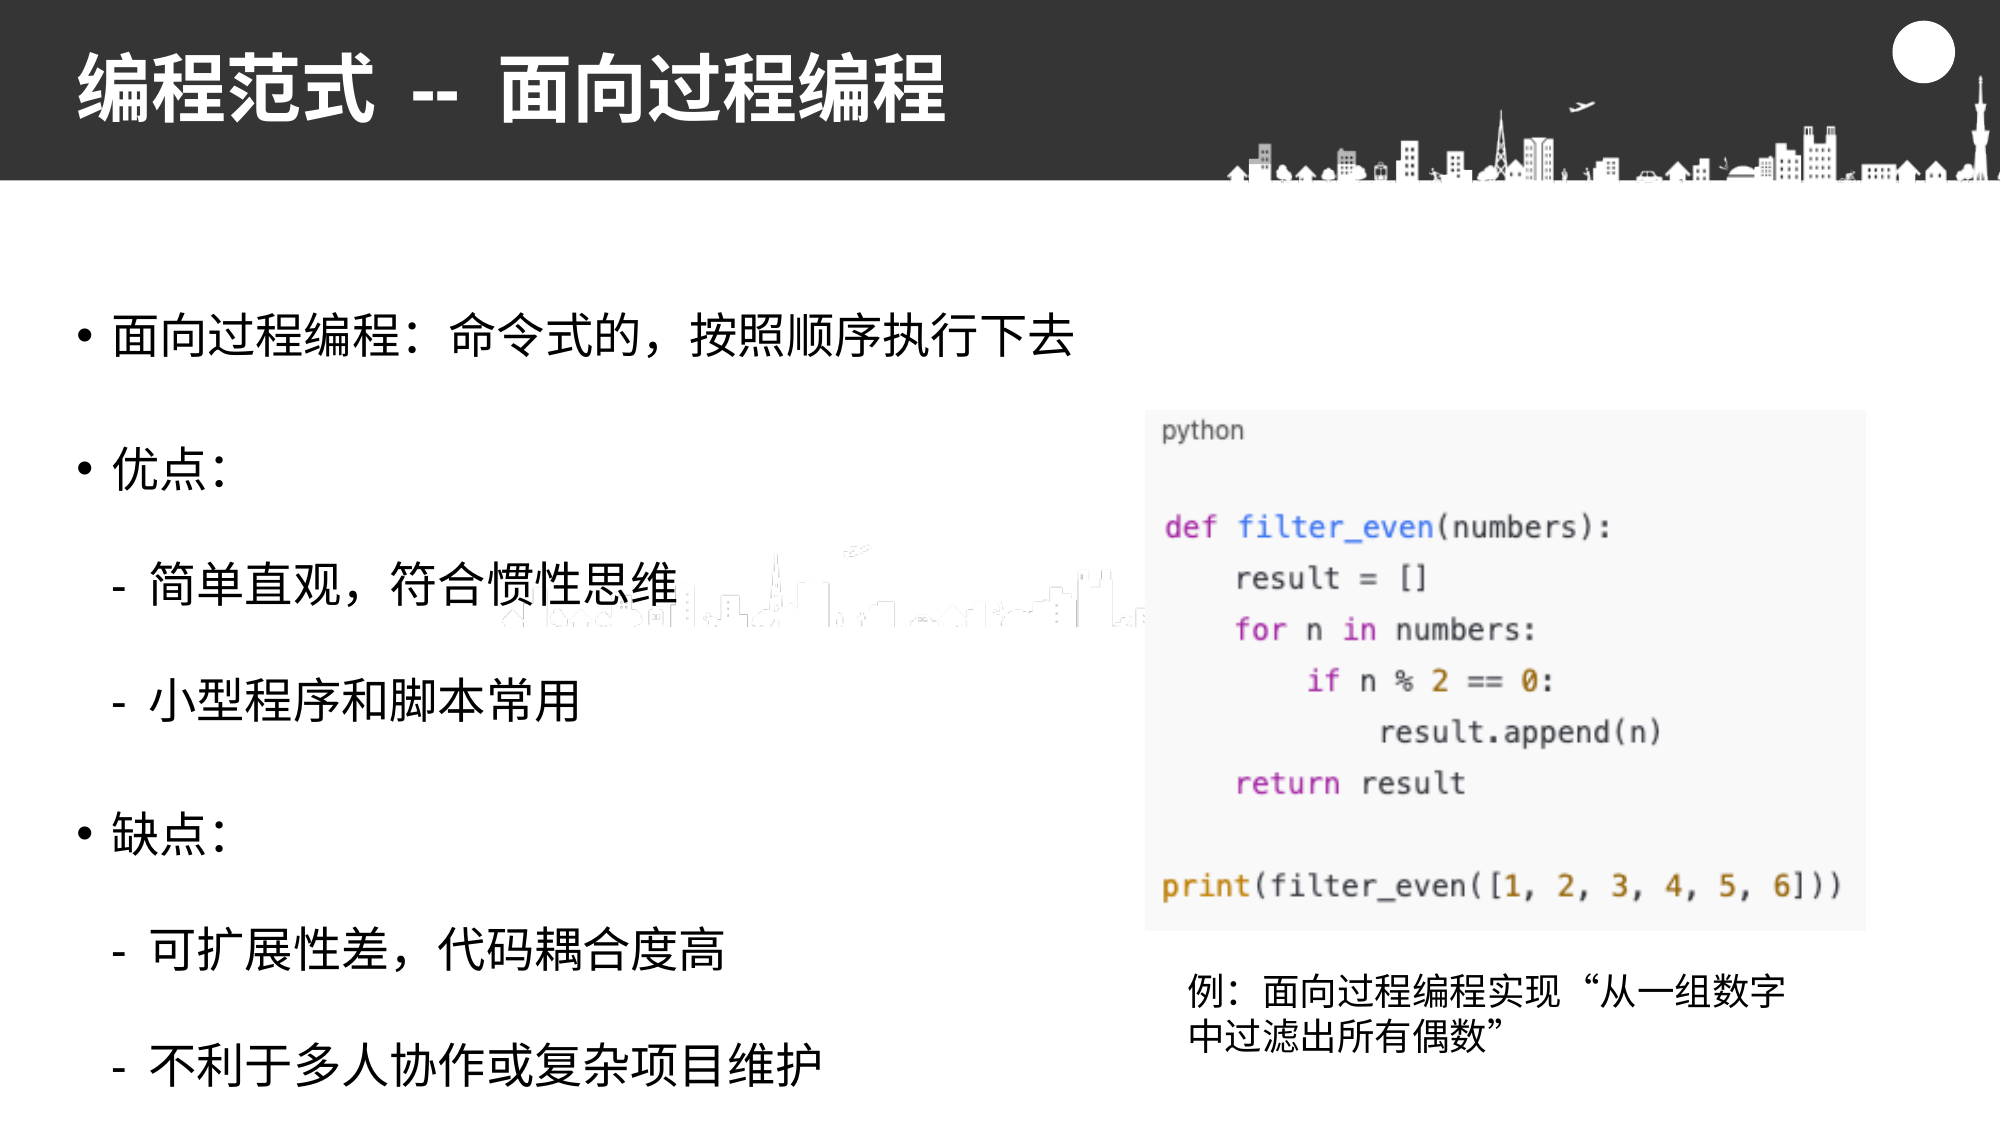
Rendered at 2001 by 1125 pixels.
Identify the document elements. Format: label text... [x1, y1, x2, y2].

list 面向过程编程：命令式的，按照顺序执行下去 优点： - 简单直观，符合惯性思维 - 小型程序和脚本常用 缺点： - 可扩展性差，代码耦合度高 - 不利于多人协作或复杂项目维护 [61, 240, 1931, 1108]
picture [1145, 410, 1866, 931]
slide_number [1896, 31, 1953, 73]
title 编程范式 -- 面向过程编程 [61, 19, 1363, 165]
text_box 例：面向过程编程实现“从一组数字中过滤出所有偶数” [1172, 960, 1839, 1065]
